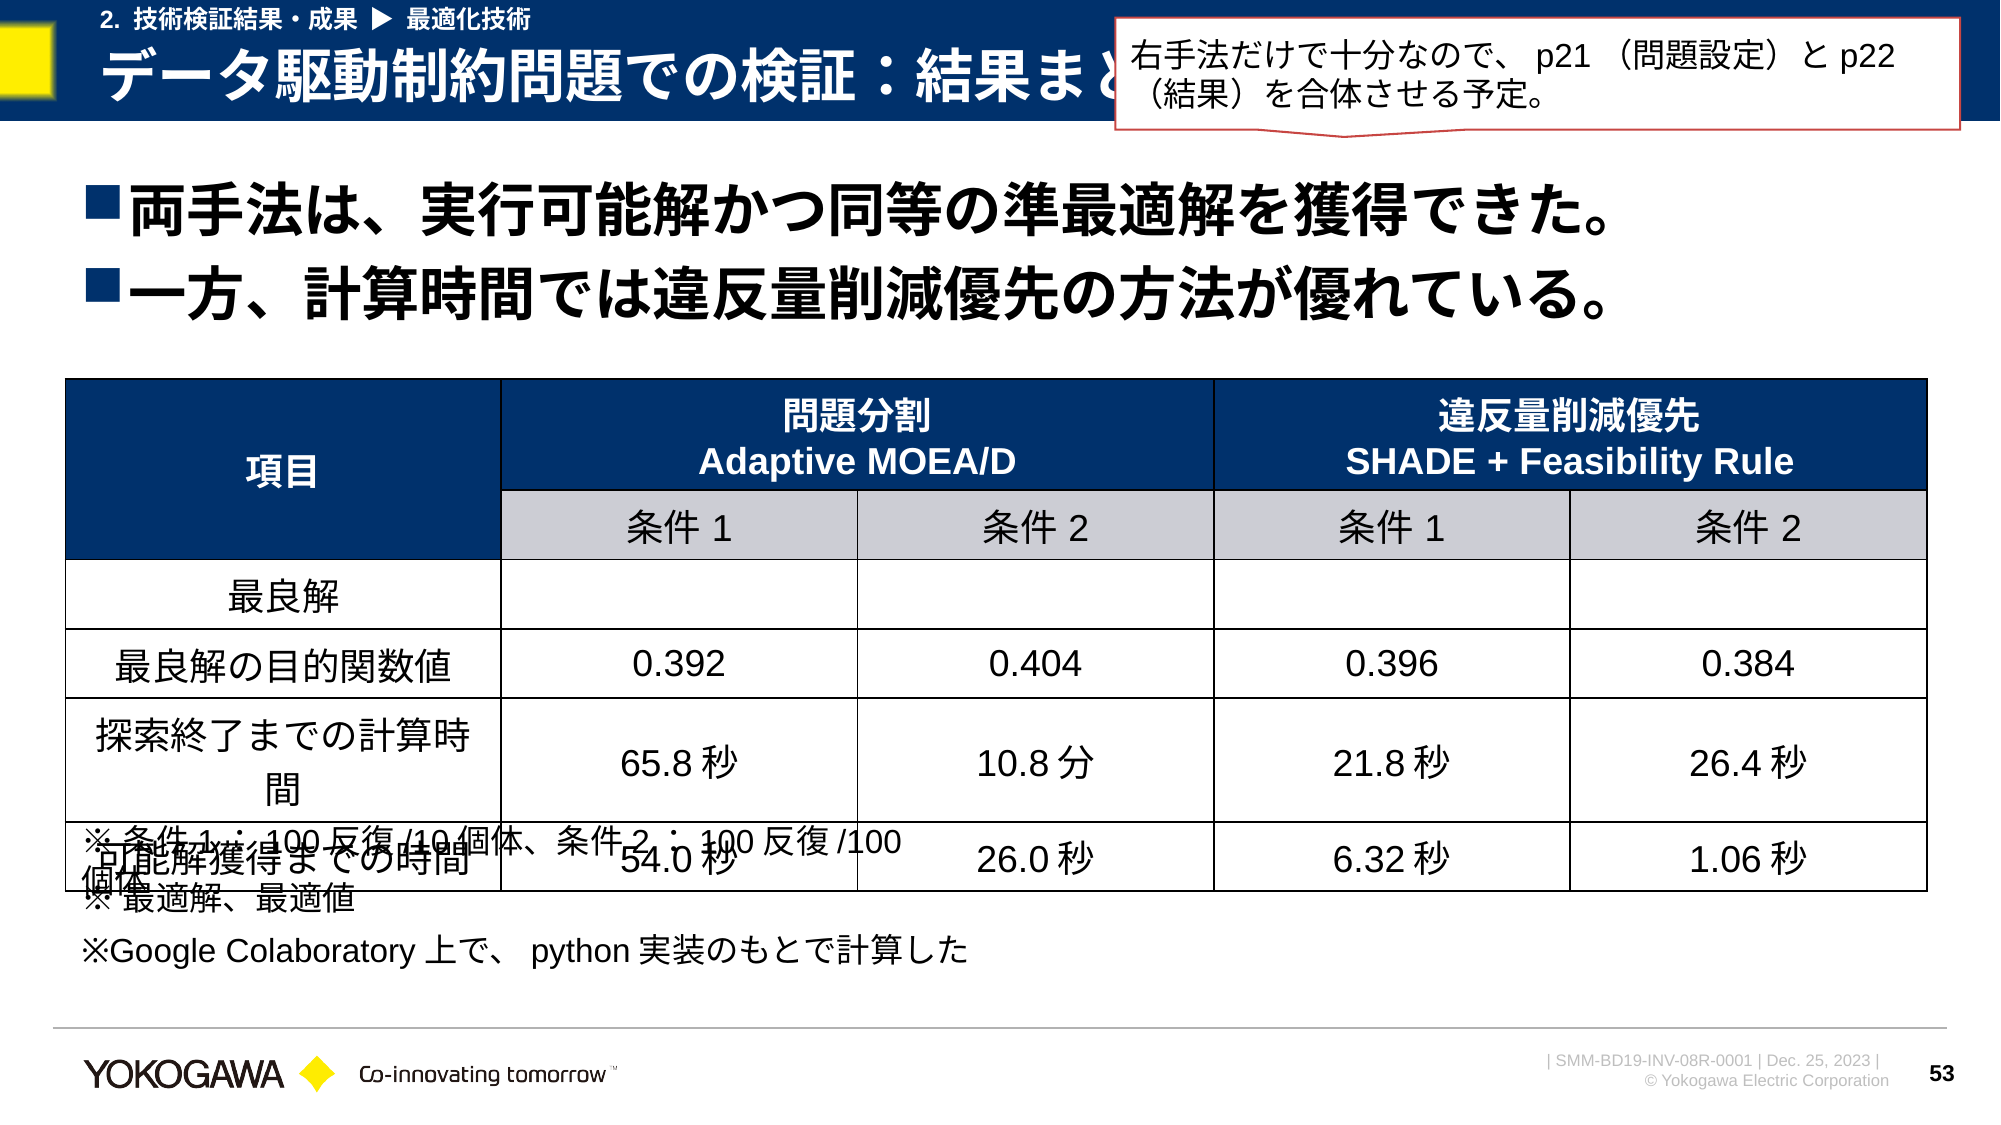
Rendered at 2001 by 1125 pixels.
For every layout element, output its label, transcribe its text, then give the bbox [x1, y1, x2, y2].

text_box 両手法は、実行可能解かつ同等の準最適解を獲得できた。 一方、計算時間では違反量削減優先の方法が優れている。 [66, 173, 1955, 271]
text_box ※条件1：100反復/10個体、条件2：100反復/100個体 [66, 813, 918, 908]
picture [83, 1055, 617, 1093]
text_box ※Google Colaboratory上で、python実装のもとで計算した [66, 921, 1518, 976]
title データ駆動制約問題での検証：結果まとめ [84, 35, 1114, 121]
text_box 右手法だけで十分なので、p21（問題設定）とp22（結果）を合体させる予定。 [1114, 16, 1962, 138]
text_box 2. 技術検証結果・成果 ▶ 最適化技術 [84, 0, 610, 43]
picture [0, 6, 69, 115]
slide_number 53 [1904, 1042, 1970, 1103]
